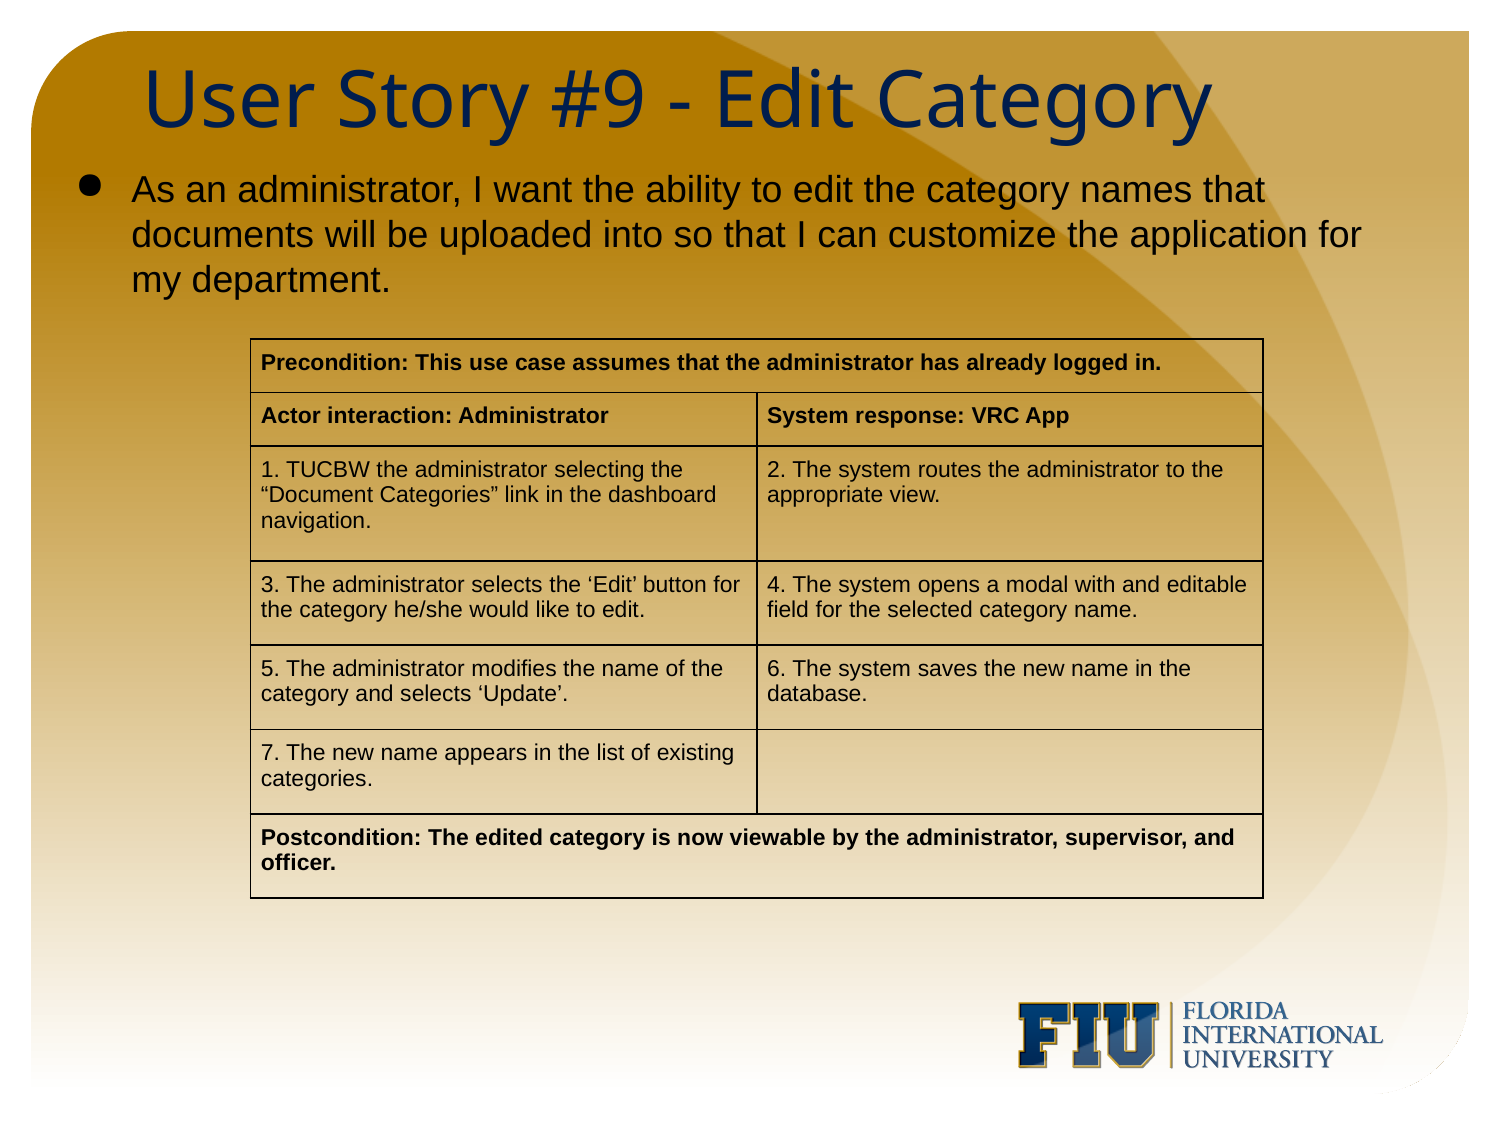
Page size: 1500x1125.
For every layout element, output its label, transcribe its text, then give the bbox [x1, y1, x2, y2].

table_cell [758, 730, 1262, 813]
table_cell Postcondition: The edited category is now viewable by the administrator, supervisor, and officer. [251, 815, 1262, 897]
table_cell 1. TUCBW the administrator selecting the “Document Categories” link in the dashboard navigation. [251, 447, 756, 560]
table_cell Actor interaction: Administrator [251, 393, 756, 445]
table_cell 5. The administrator modifies the name of the category and selects ‘Update’. [251, 646, 756, 729]
title User Story #9 - Edit Category [127, 0, 1372, 149]
table_cell 3. The administrator selects the ‘Edit’ button for the category he/she would like to edit. [251, 562, 756, 644]
table_cell System response: VRC App [758, 393, 1262, 445]
table_cell 4. The system opens a modal with and editable field for the selected category name. [758, 562, 1262, 644]
text_box As an administrator, I want the ability to edit the category names that documents will be uploaded into so that I can customize the application for my department. [41, 149, 1425, 271]
table_cell 7. The new name appears in the list of existing categories. [251, 730, 756, 813]
table_cell 2. The system routes the administrator to the appropriate view. [758, 447, 1262, 560]
table_cell 6. The system saves the new name in the database. [758, 646, 1262, 729]
table_header Precondition: This use case assumes that the administrator has already logged in. [251, 340, 1262, 392]
picture [24, 30, 1473, 1094]
